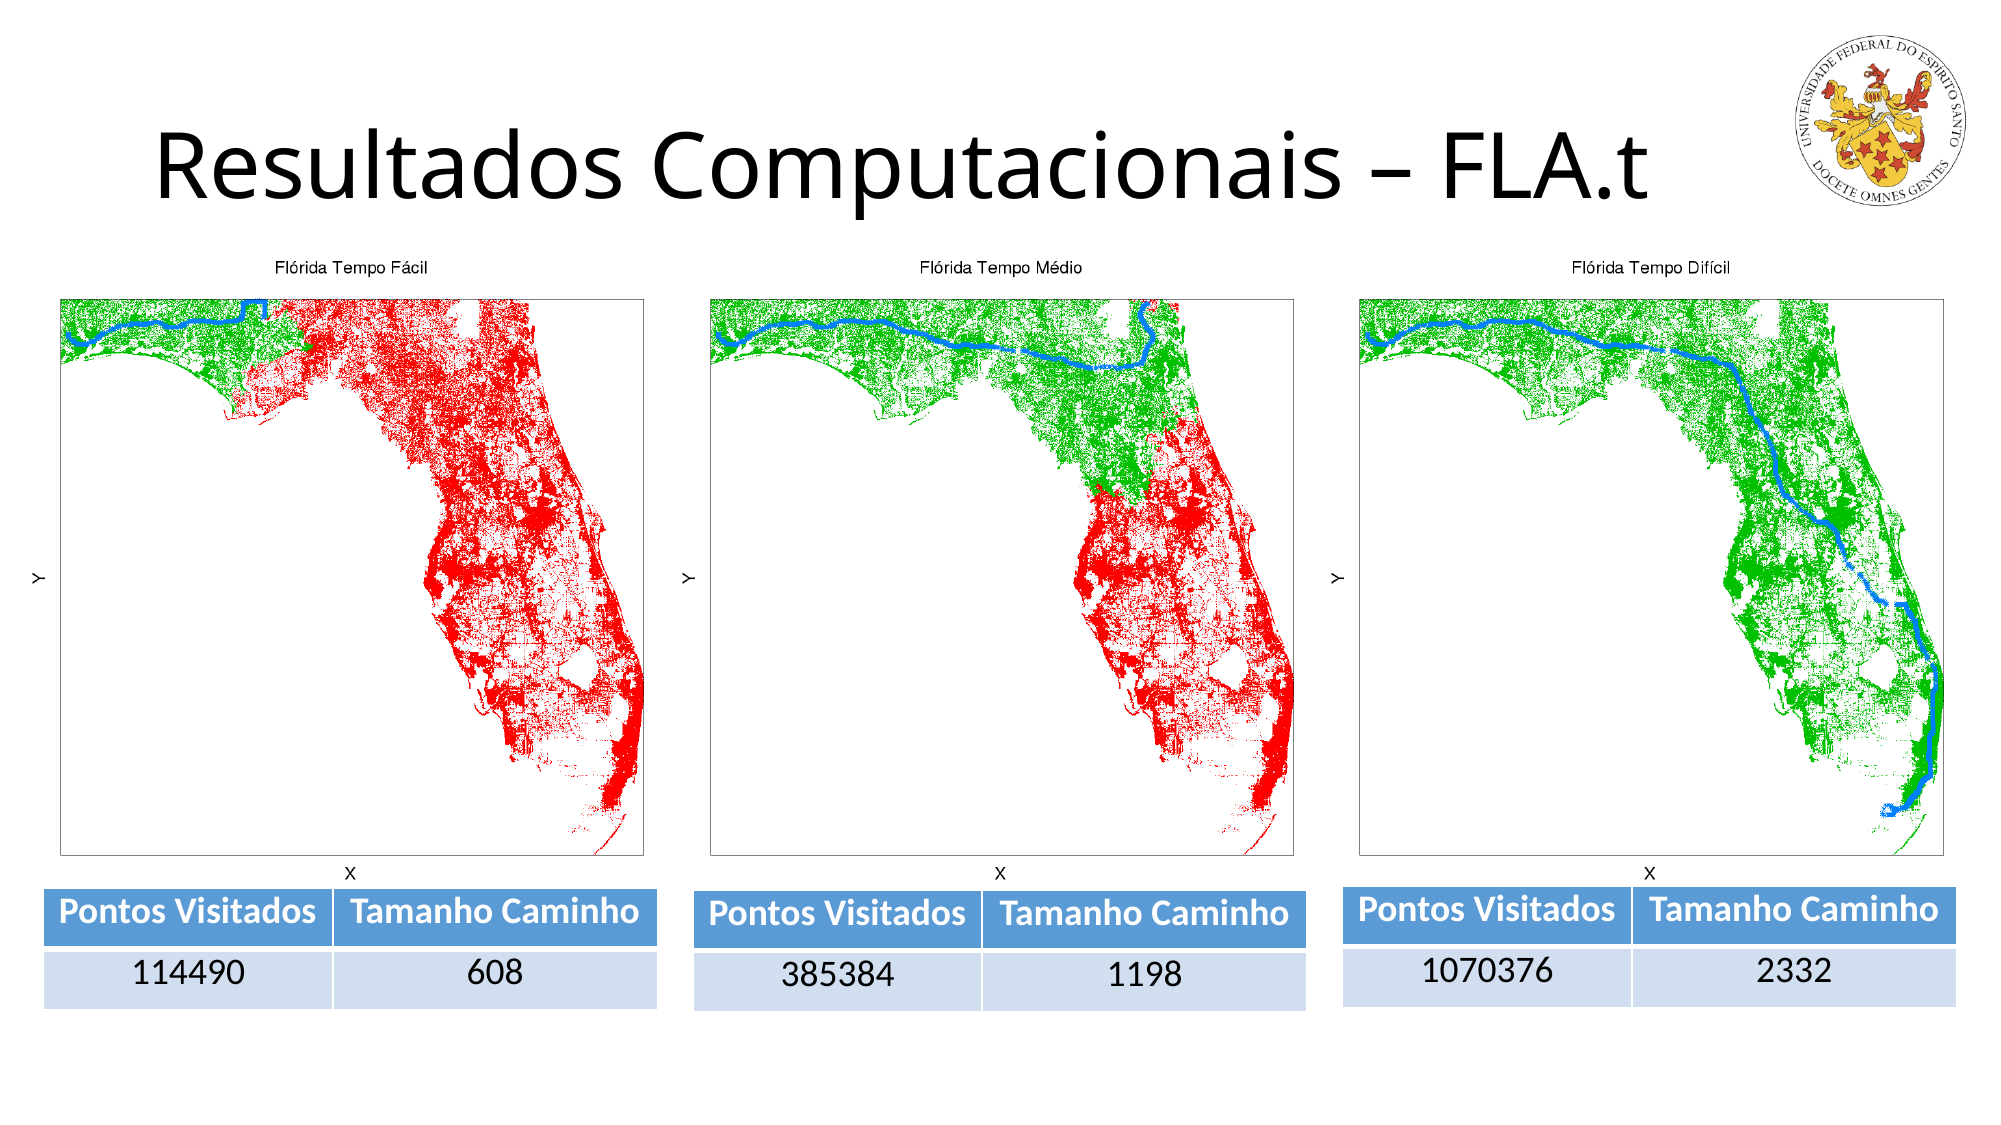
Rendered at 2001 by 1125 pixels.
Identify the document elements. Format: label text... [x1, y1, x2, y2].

table_cell 1198 [983, 953, 1306, 1011]
table_cell 114490 [44, 952, 332, 1009]
table_header Pontos Visitados [44, 889, 332, 946]
table_header Tamanho Caminho [334, 889, 657, 946]
table_header Pontos Visitados [1343, 889, 1631, 944]
table_header Tamanho Caminho [983, 891, 1306, 948]
table_cell 1070376 [1343, 949, 1631, 1007]
table_cell 2332 [1633, 949, 1956, 1007]
table_cell 385384 [694, 953, 981, 1011]
list [137, 889, 1863, 1014]
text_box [25, 238, 1975, 889]
table_header Tamanho Caminho [1633, 889, 1956, 944]
title Resultados Computacionais – FLA.t [137, 59, 1863, 238]
picture [1791, 31, 1971, 211]
table_header Pontos Visitados [694, 891, 981, 948]
table_cell 608 [334, 952, 657, 1009]
